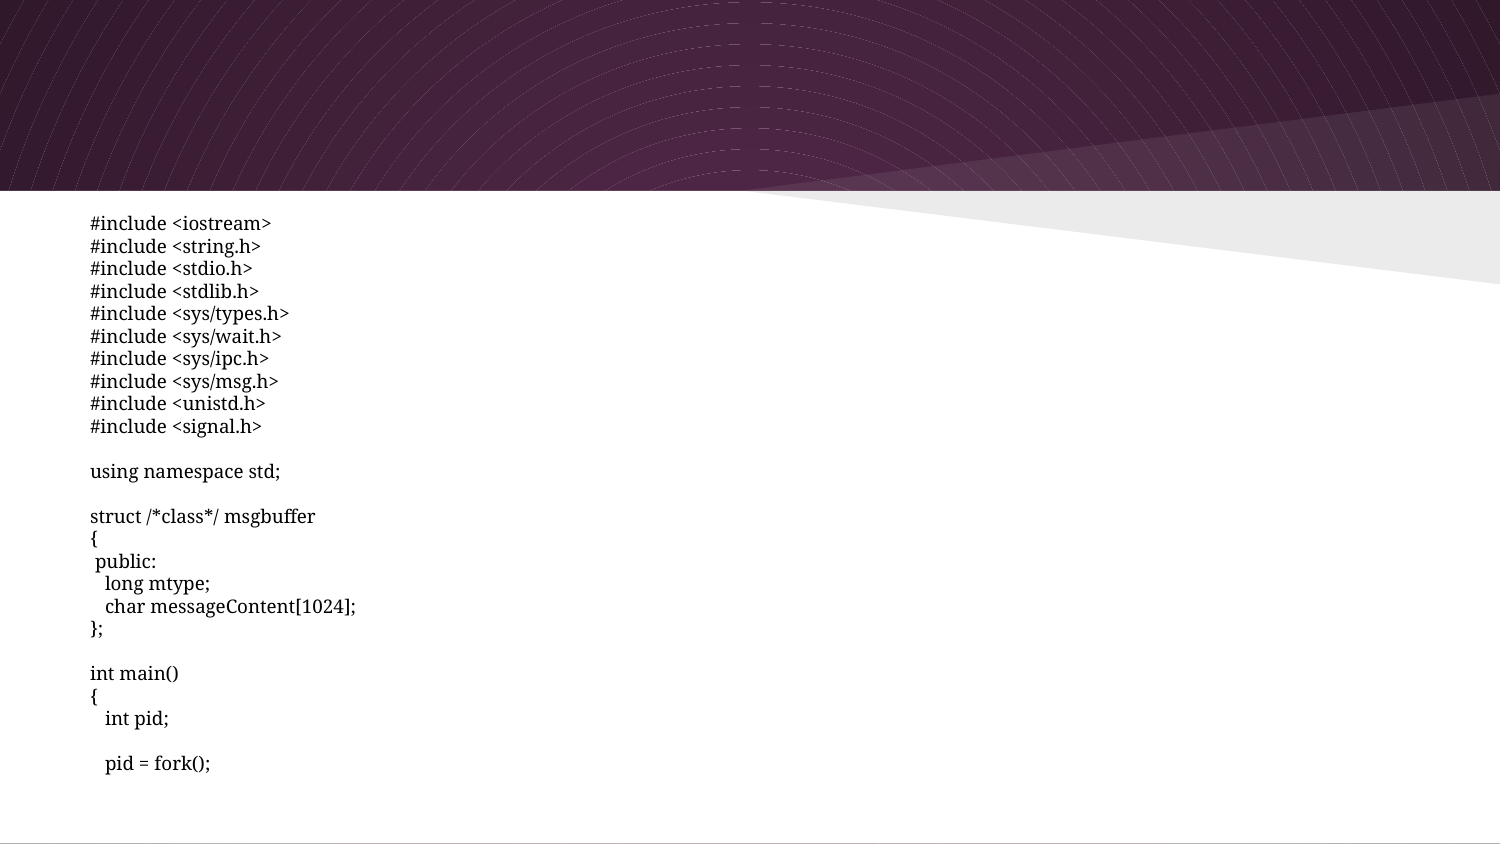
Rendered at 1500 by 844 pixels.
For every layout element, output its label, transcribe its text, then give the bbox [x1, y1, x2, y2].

list #include <iostream> #include <string.h> #include <stdio.h> #include <stdlib.h> #include <sys/types.h> #include <sys/wait.h> #include <sys/ipc.h> #include <sys/msg.h> #include <unistd.h> #include <signal.h> using namespace std; struct /*class*/ msgbuffer { public: long mtype; char messageContent[1024]; }; int main() { int pid; pid = fork(); [75, 196, 1425, 808]
